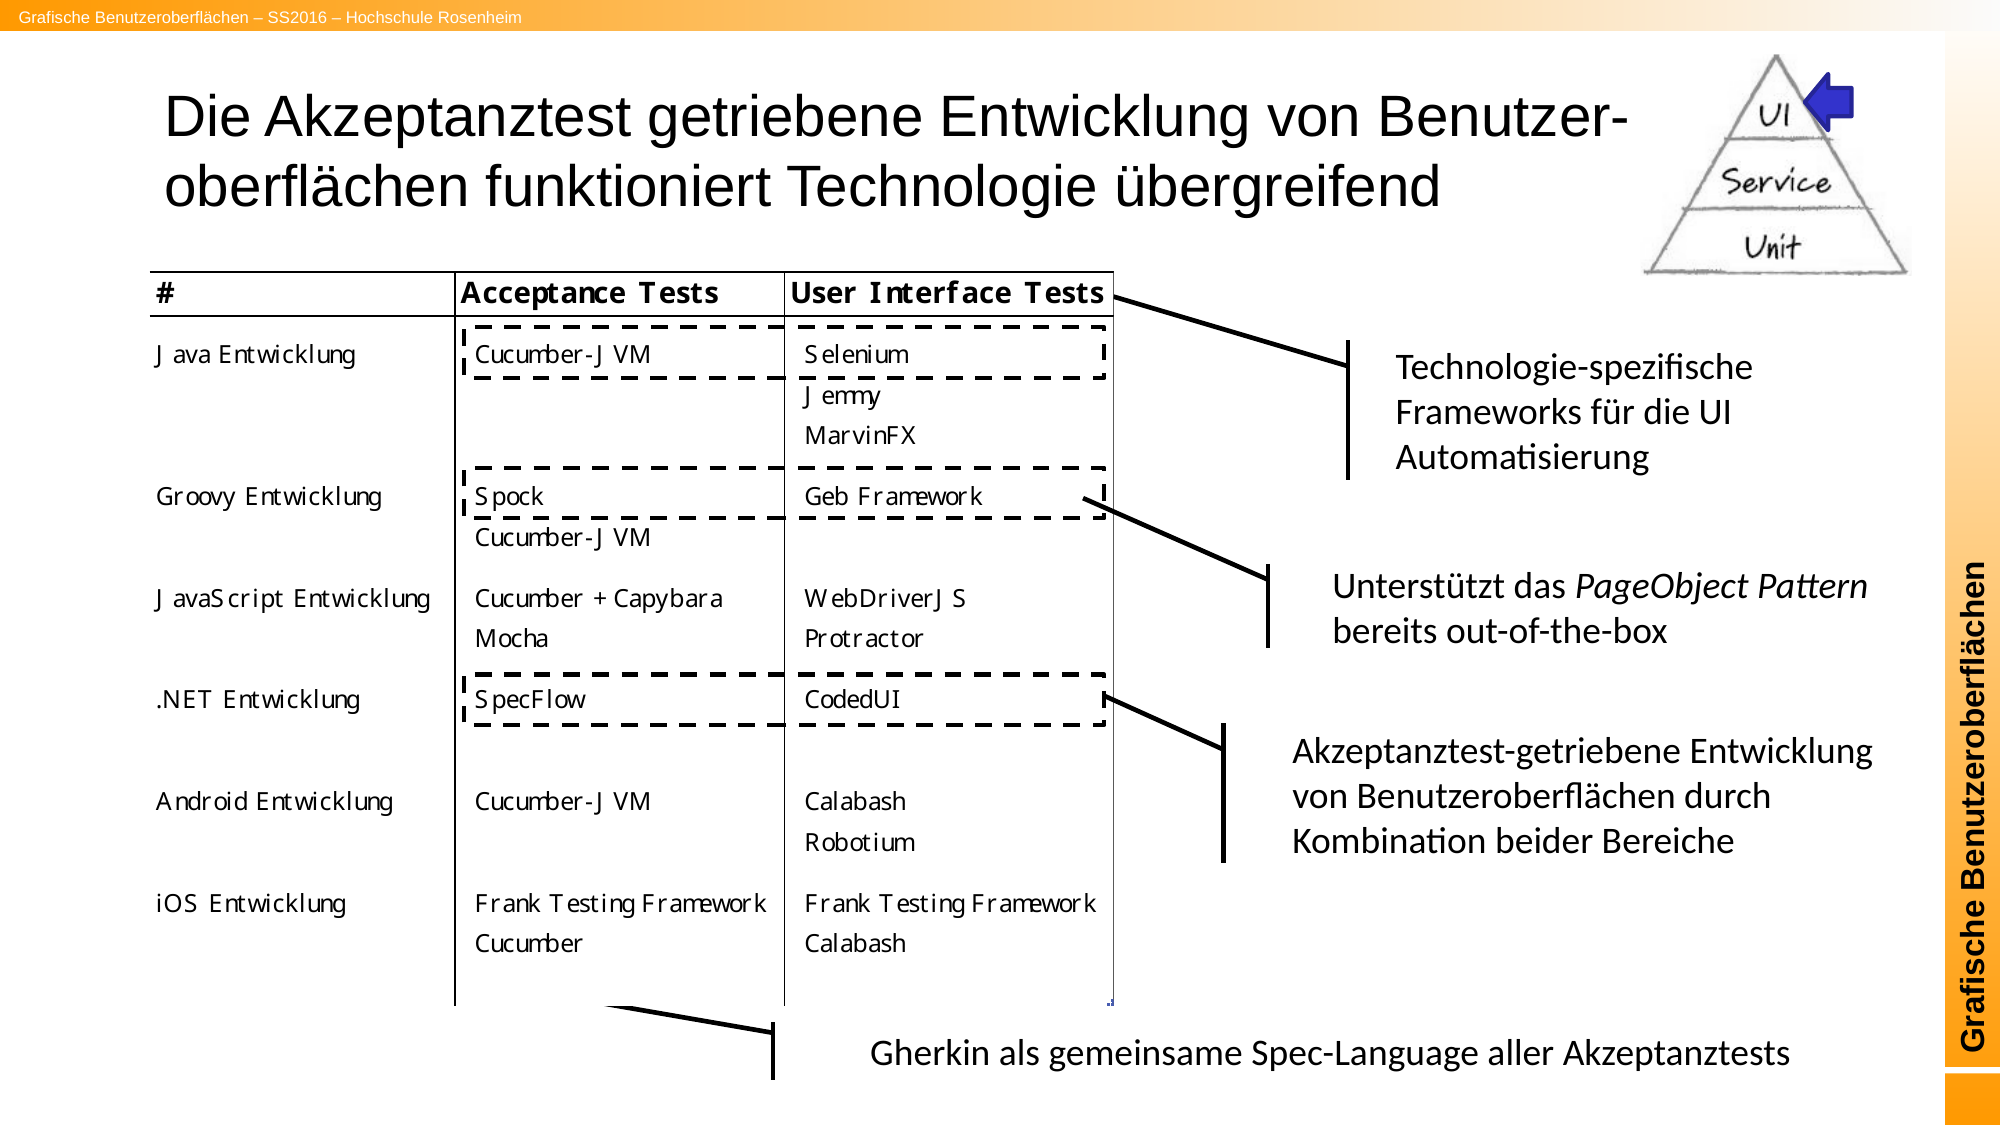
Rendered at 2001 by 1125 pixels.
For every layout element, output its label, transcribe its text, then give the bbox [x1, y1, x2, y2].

text_box Technologie-spezifische Frameworks für die UI Automatisierung [1121, 296, 1350, 480]
text_box Gherkin als gemeinsame Spec-Language aller Akzeptanztests [855, 1022, 1842, 1080]
text_box Akzeptanztest-getriebene Entwicklung von Benutzeroberflächen durch Kombination beider Bereiche [1121, 701, 1226, 863]
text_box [149, 271, 1116, 1008]
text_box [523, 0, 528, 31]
text_box Unterstützt das PageObject Pattern bereits out-of-the-box [1318, 564, 1912, 648]
text_box Unterstützt das PageObject Pattern bereits out-of-the-box [1121, 512, 1270, 648]
text_box Technologie-spezifische Frameworks für die UI Automatisierung [1381, 340, 1776, 480]
text_box Gherkin als gemeinsame Spec-Language aller Akzeptanztests [657, 1015, 775, 1080]
picture [1640, 54, 1912, 276]
title Die Akzeptanztest getriebene Entwicklung von Benutzer-oberflächen funktioniert Technologie übergreifend [149, 54, 1639, 243]
text_box Akzeptanztest-getriebene Entwicklung von Benutzeroberflächen durch Kombination beider Bereiche [1277, 723, 1925, 863]
